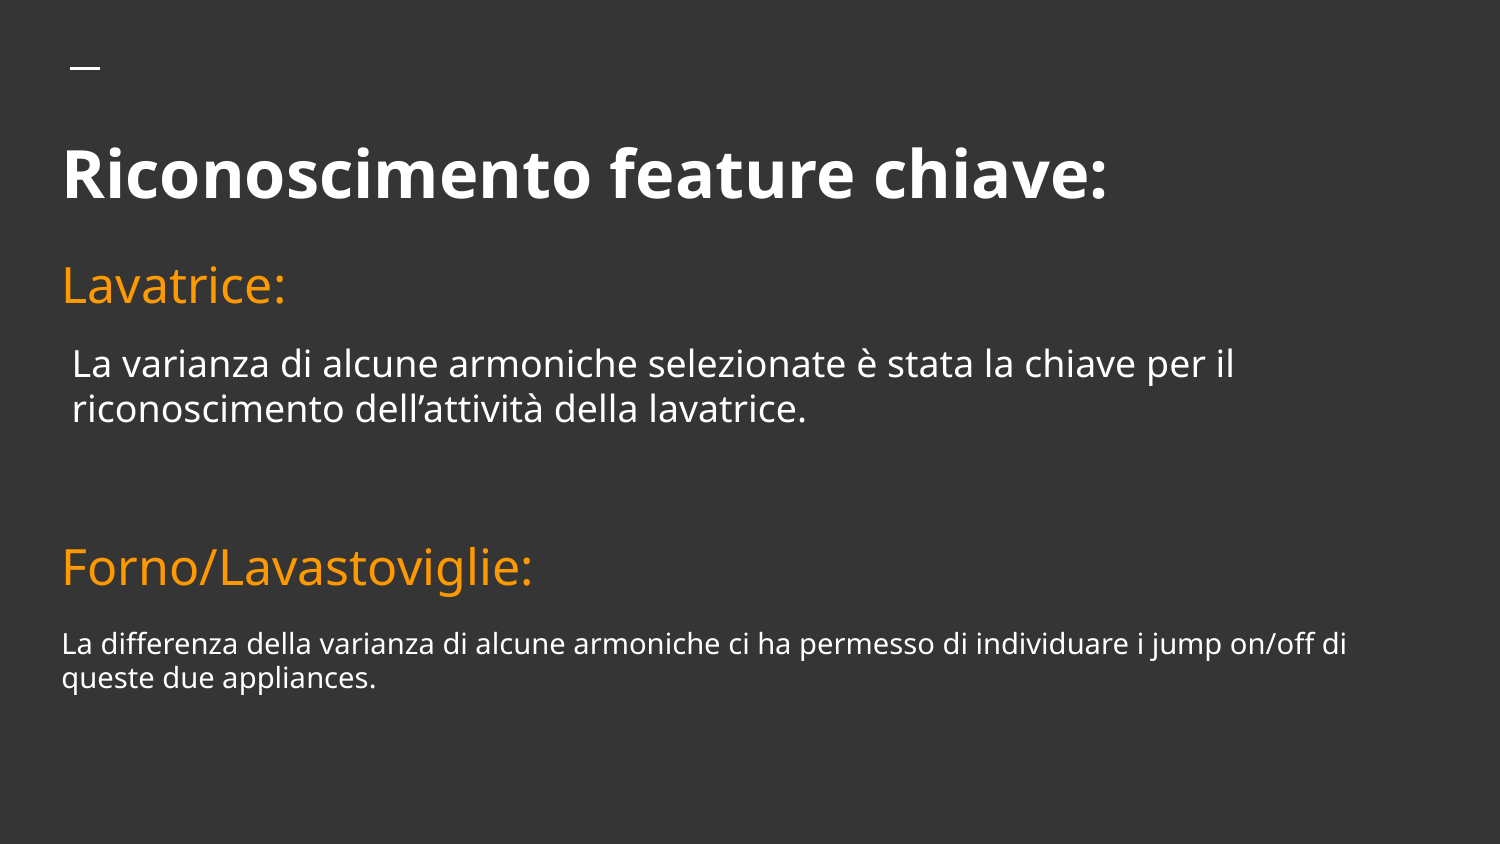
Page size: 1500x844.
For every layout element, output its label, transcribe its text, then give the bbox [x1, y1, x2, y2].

text_box Forno/Lavastoviglie: La differenza della varianza di alcune armoniche ci ha permesso di individuare i jump on/off di queste due appliances. [46, 485, 1425, 727]
text_box Lavatrice: [46, 238, 1293, 330]
title Riconoscimento feature chiave: [46, 116, 1463, 239]
text_box La varianza di alcune armoniche selezionate è stata la chiave per il riconoscimento dell’attività della lavatrice. [56, 325, 1387, 519]
